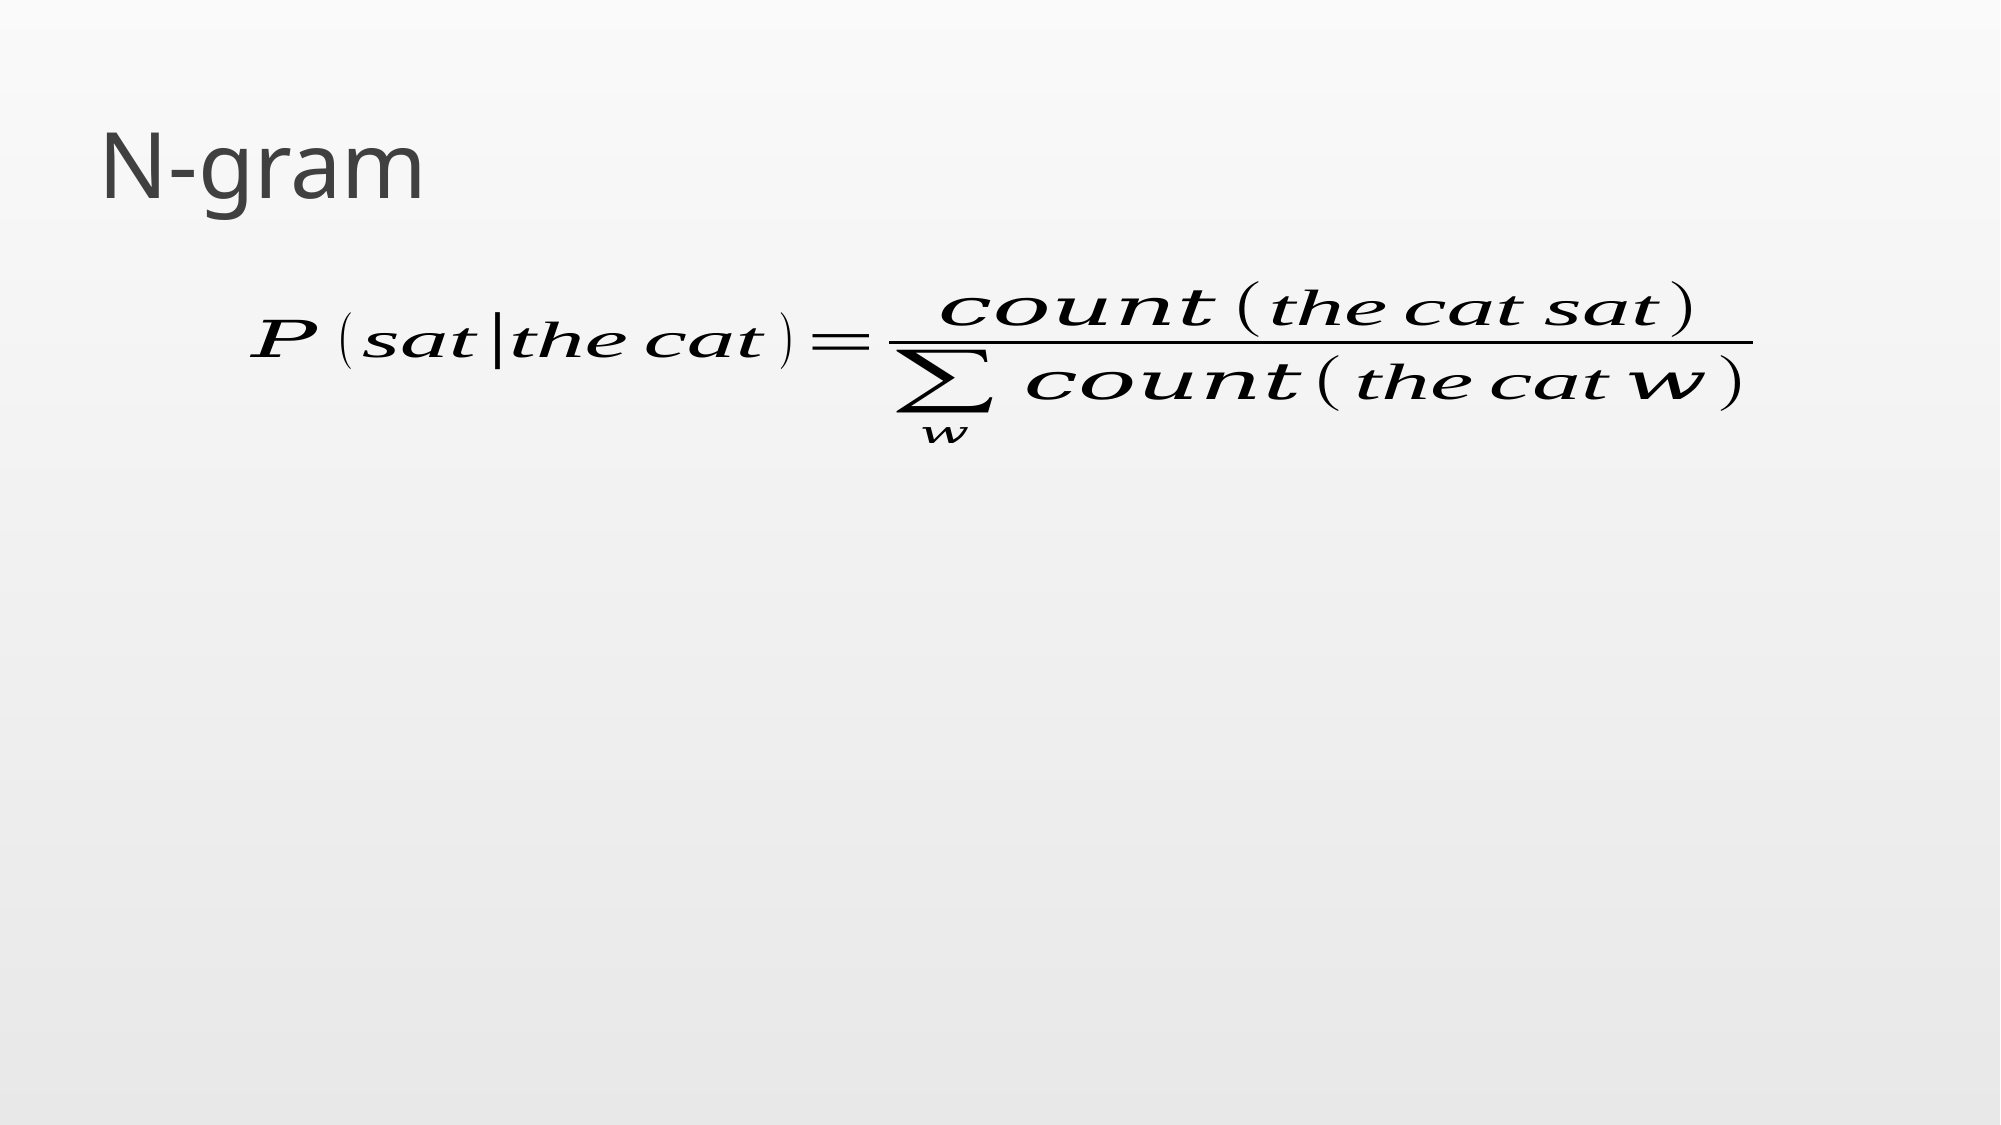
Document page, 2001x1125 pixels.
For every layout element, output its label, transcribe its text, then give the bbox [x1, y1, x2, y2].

title N-gram [84, 59, 1916, 278]
